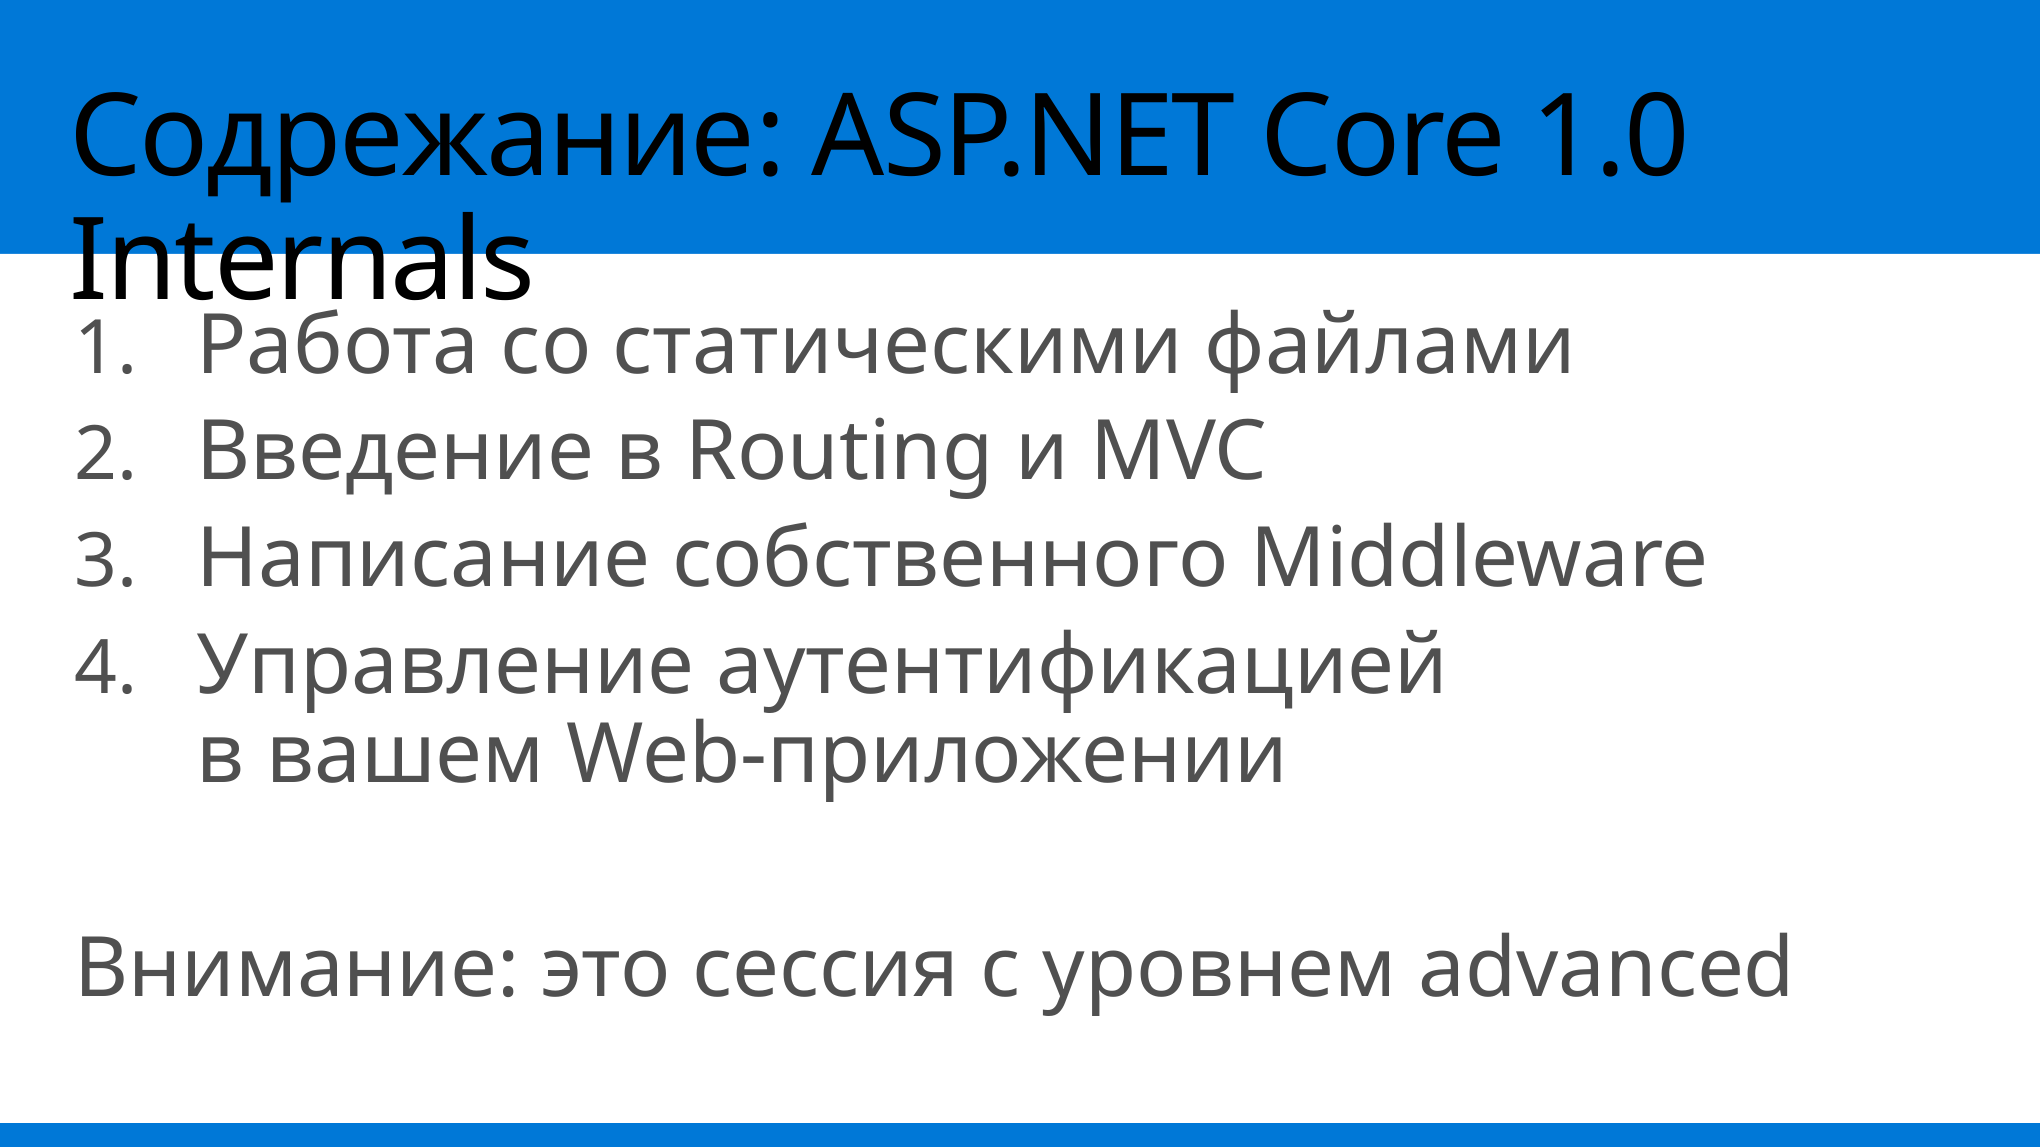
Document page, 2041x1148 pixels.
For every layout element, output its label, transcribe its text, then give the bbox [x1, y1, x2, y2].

title Содрежание: ASP.NET Core 1.0 Internals [45, 61, 1996, 212]
text_box Работа со статическими файлами Введение в Routing и MVC Написание собственного Middleware Управление аутентификацией в вашем Web-приложении Внимание: это сессия с уровнем advanced [59, 293, 1980, 1037]
text_box [0, 253, 2041, 1124]
